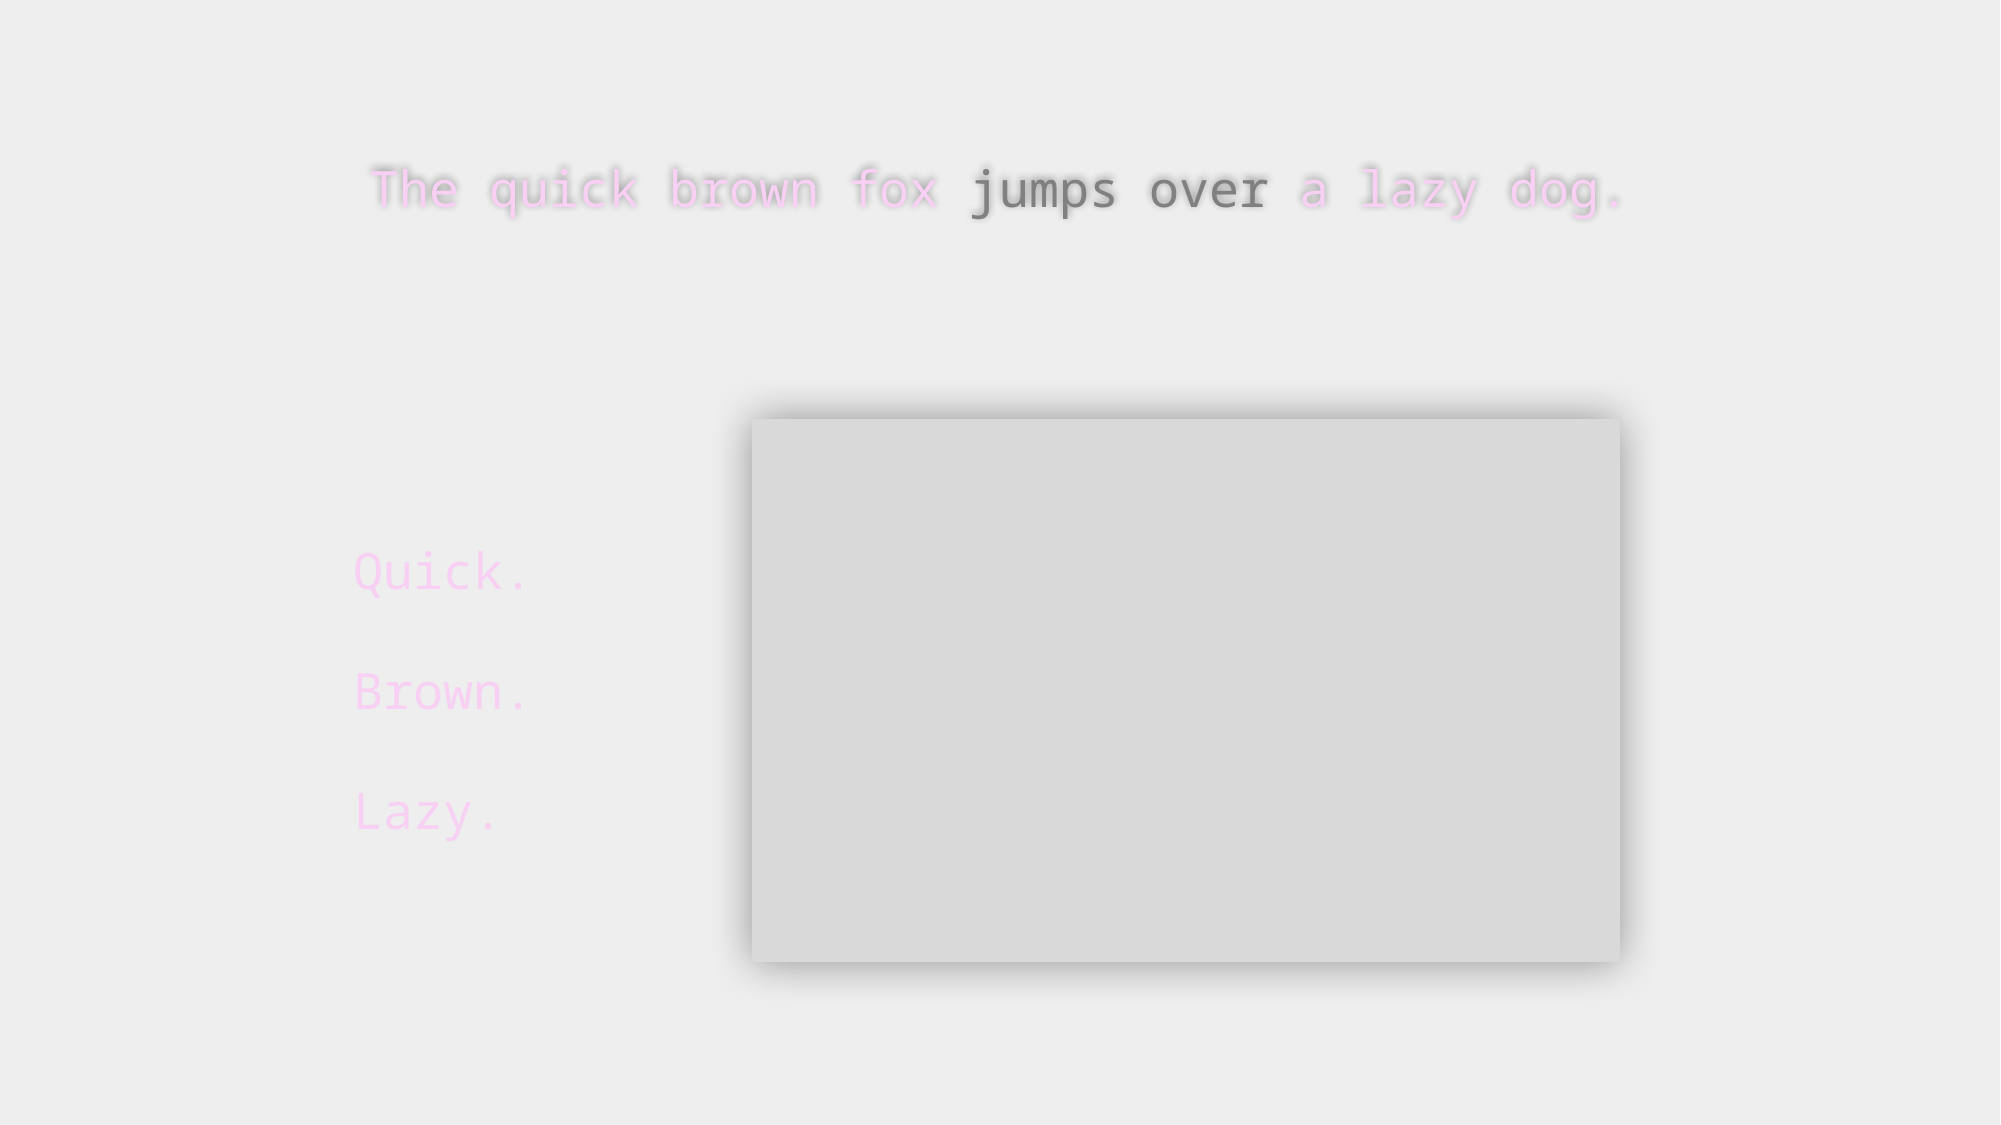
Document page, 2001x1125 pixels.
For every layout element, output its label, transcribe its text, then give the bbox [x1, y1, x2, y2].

text_box [752, 419, 1620, 962]
text_box The quick brown fox jumps over a lazy dog. [355, 149, 1645, 225]
text_box Quick. Brown. Lazy. [338, 531, 552, 847]
